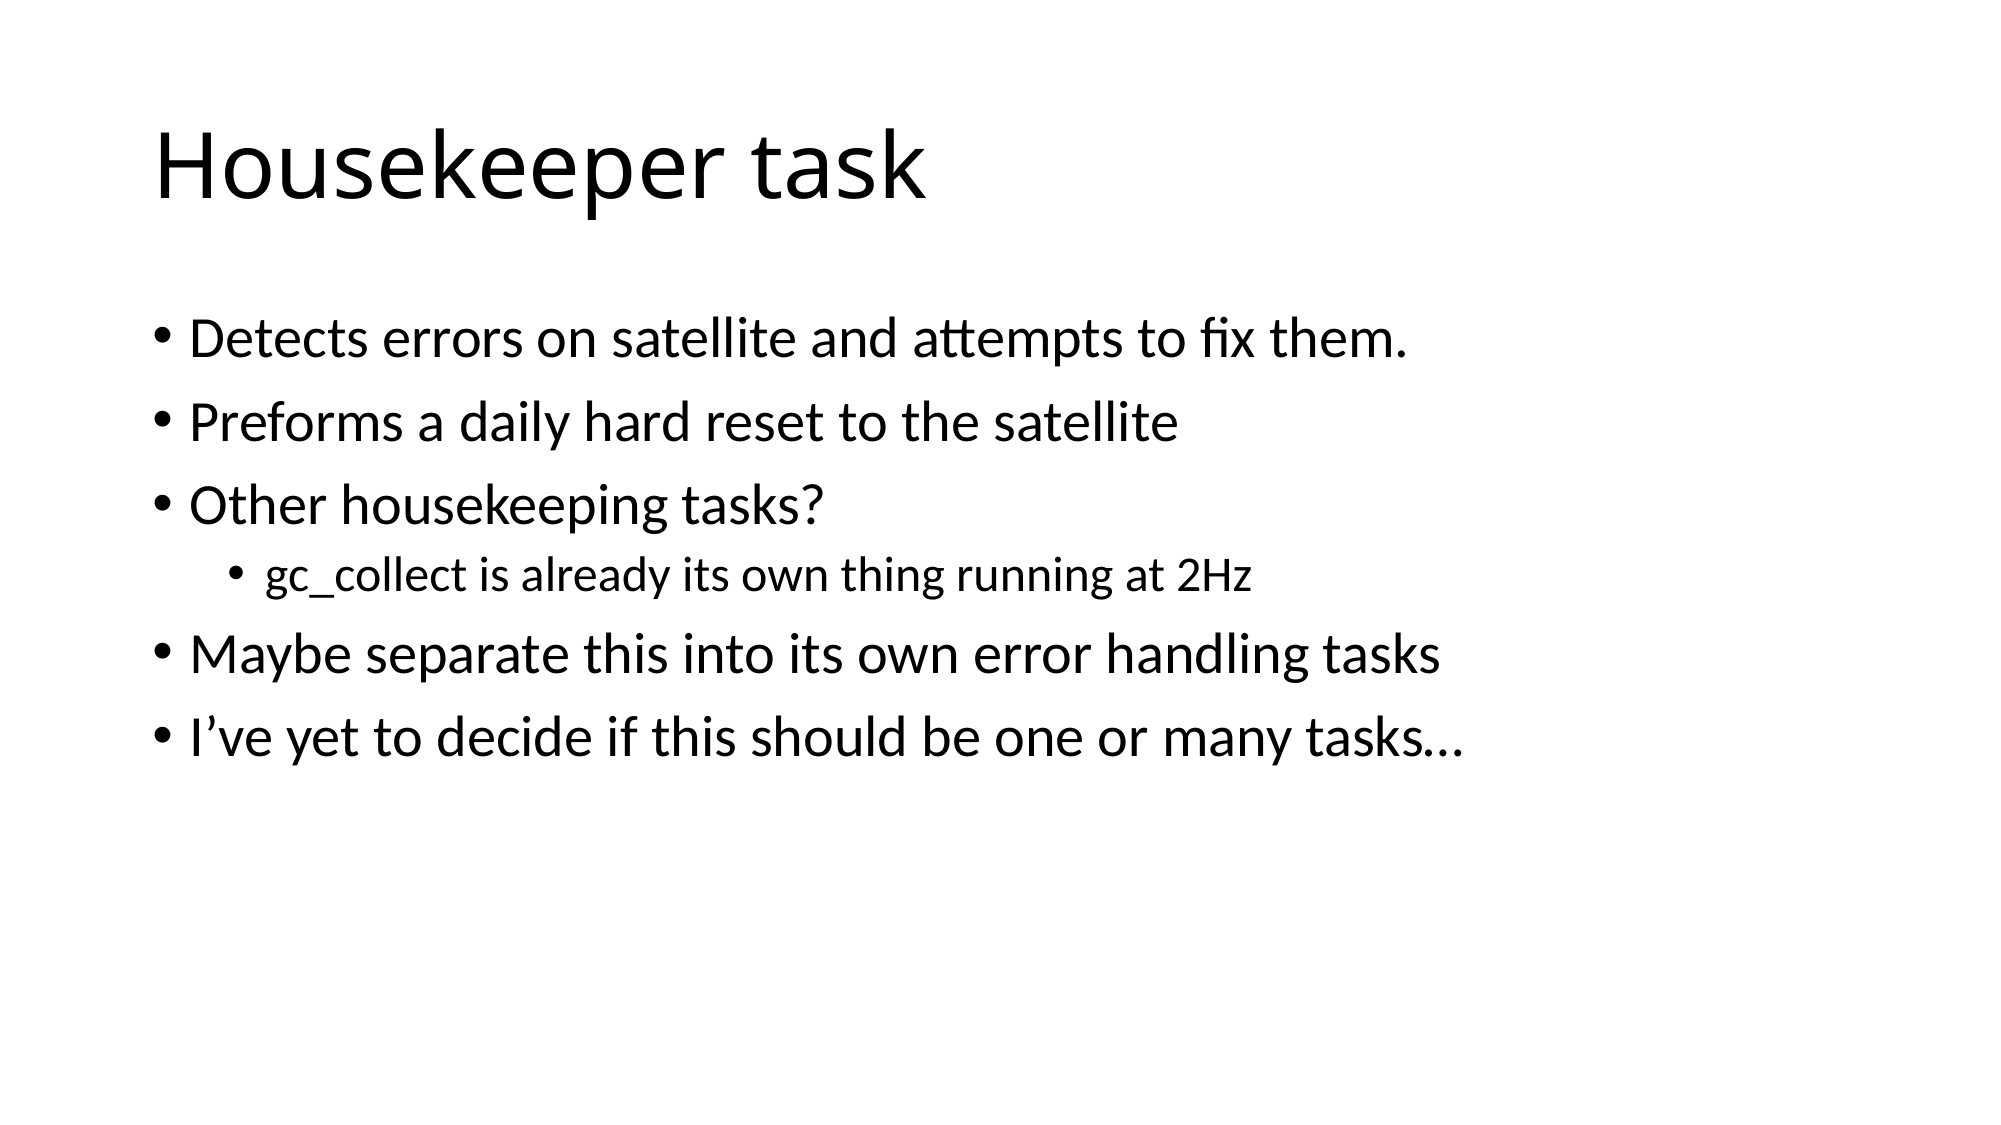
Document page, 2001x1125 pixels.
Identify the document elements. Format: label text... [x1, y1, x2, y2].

list Detects errors on satellite and attempts to fix them. Preforms a daily hard reset to the satellite Other housekeeping tasks? gc_collect is already its own thing running at 2Hz Maybe separate this into its own error handling tasks I’ve yet to decide if this should be one or many tasks… [137, 299, 1863, 1014]
title Housekeeper task [137, 59, 1863, 278]
